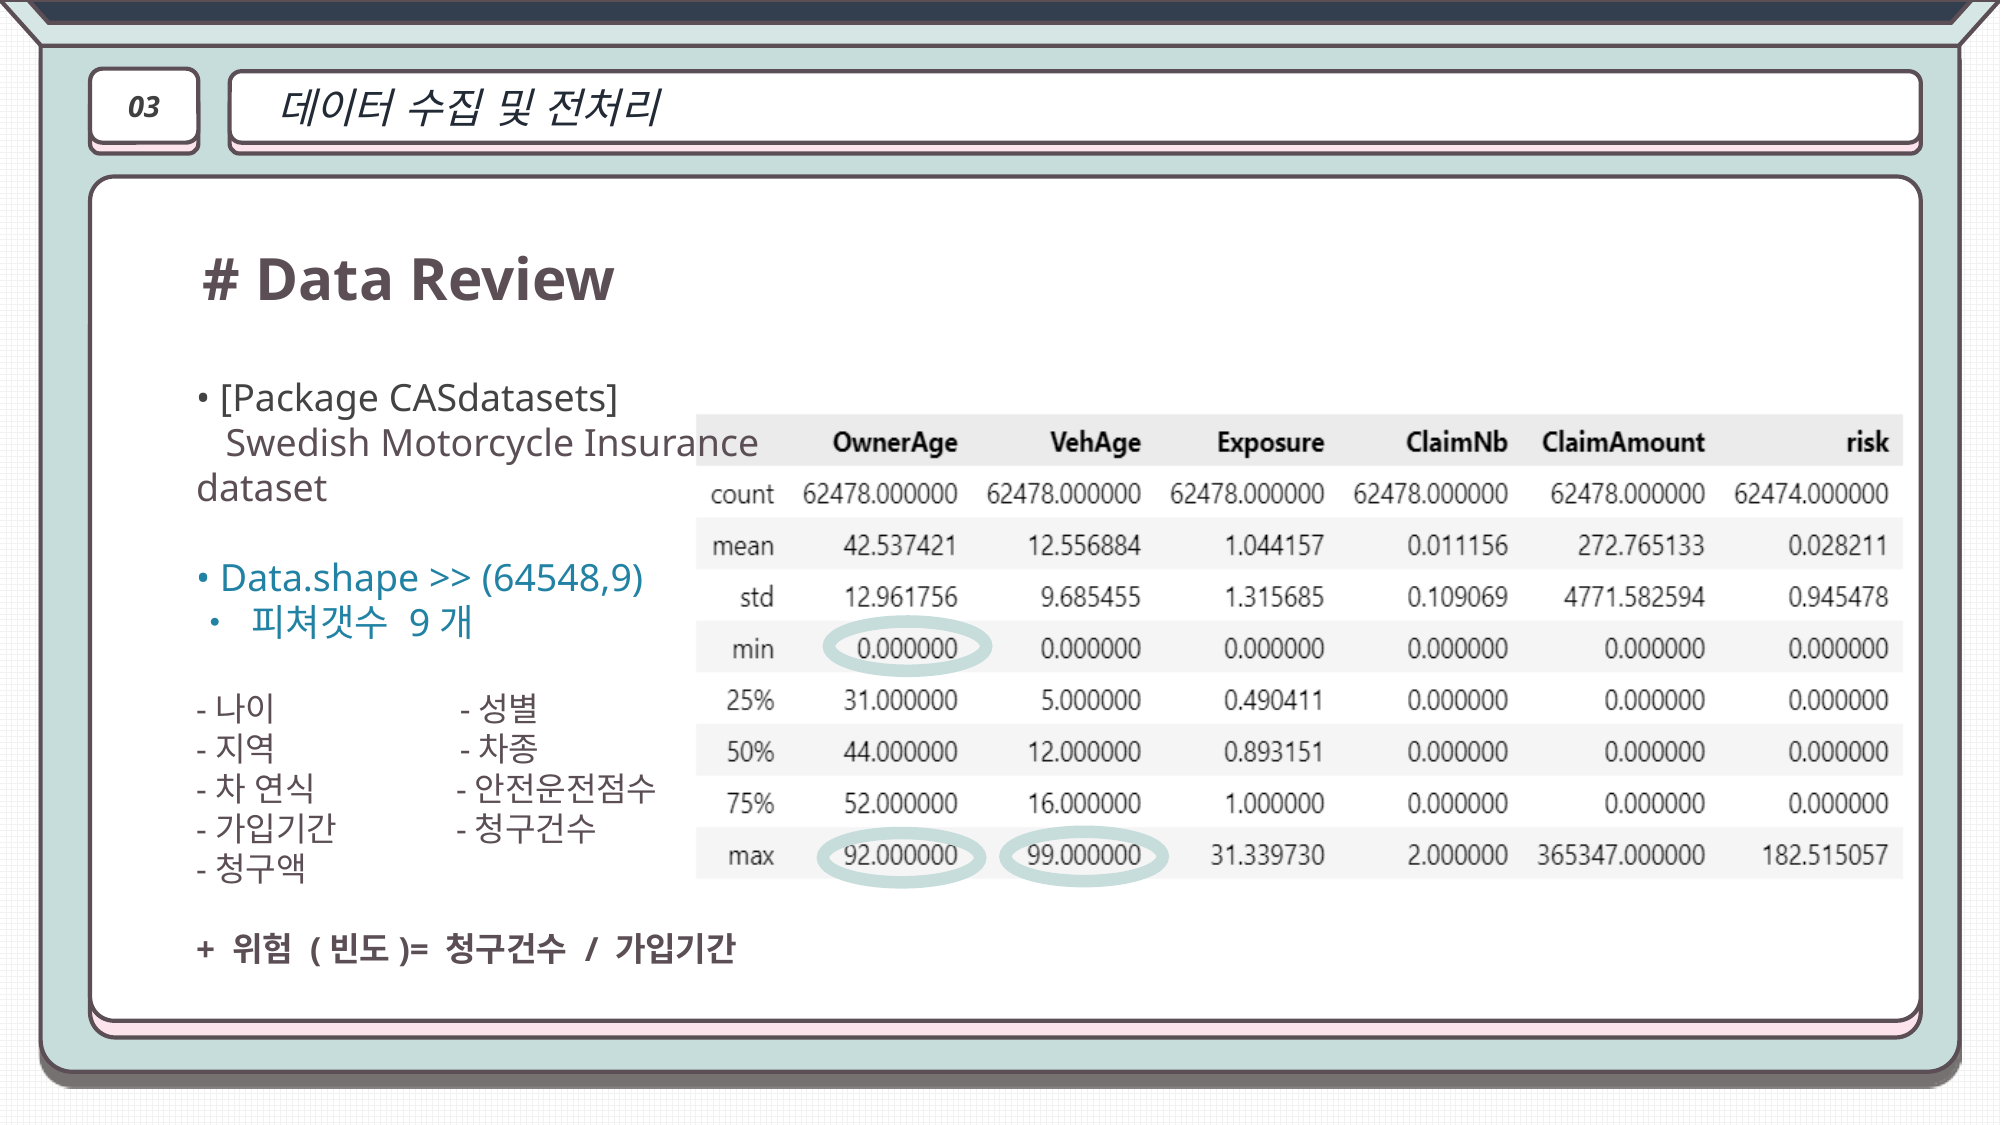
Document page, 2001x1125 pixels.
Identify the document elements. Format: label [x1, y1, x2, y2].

text_box [0, 0, 2000, 1072]
picture [681, 402, 1909, 890]
